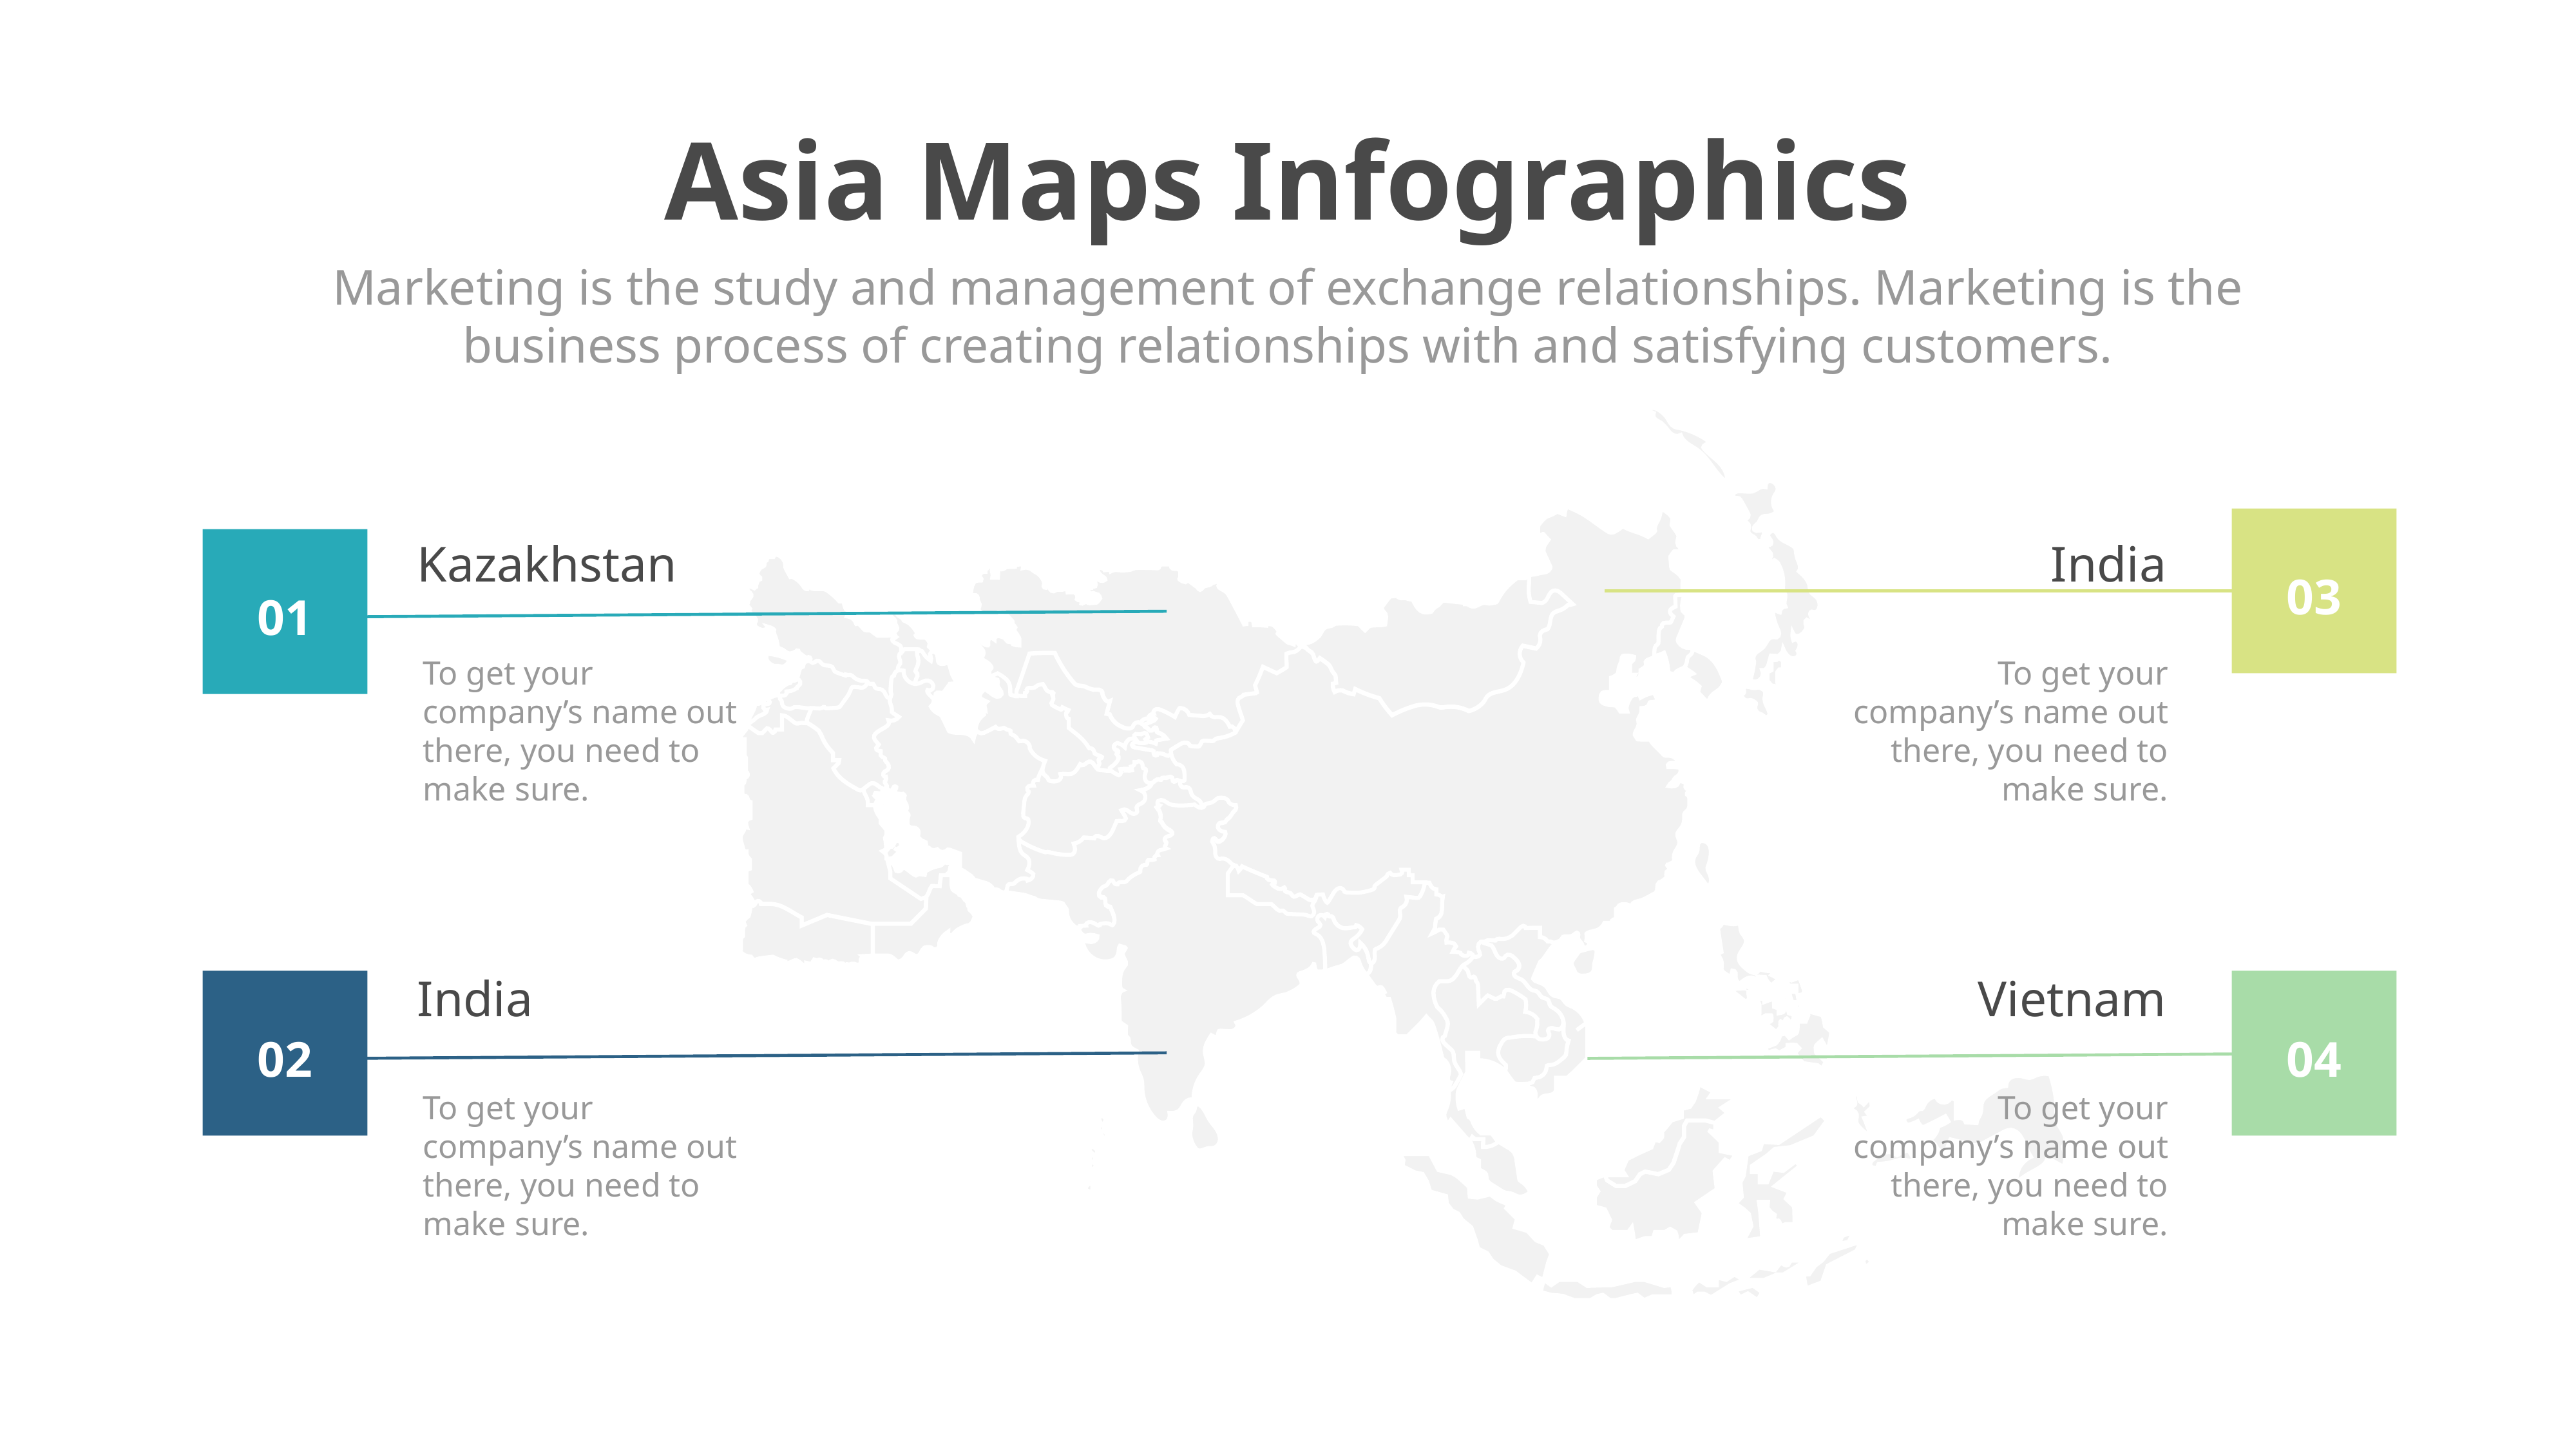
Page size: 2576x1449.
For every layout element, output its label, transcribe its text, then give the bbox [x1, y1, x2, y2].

text_box 01 [209, 582, 361, 650]
text_box To get your company’s name out there, you need to make sure. [413, 647, 738, 812]
text_box [2231, 507, 2398, 674]
text_box 02 [209, 1023, 361, 1092]
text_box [351, 611, 1167, 617]
text_box India [2066, 529, 2176, 591]
text_box To get your company’s name out there, you need to make sure. [2066, 647, 2179, 812]
text_box 03 [2238, 562, 2390, 629]
text_box India [2066, 591, 2176, 597]
text_box To get your company’s name out there, you need to make sure. [413, 1082, 738, 1247]
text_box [281, 108, 2295, 379]
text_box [738, 408, 2066, 1300]
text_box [1587, 1053, 2348, 1059]
text_box 04 [2238, 1023, 2390, 1092]
text_box Kazakhstan [408, 529, 723, 597]
text_box Vietnam [2066, 963, 2176, 1032]
text_box [202, 970, 368, 1136]
text_box To get your company’s name out there, you need to make sure. [2066, 1082, 2179, 1247]
text_box [2231, 970, 2398, 1136]
text_box India [408, 963, 723, 1032]
text_box [202, 529, 368, 695]
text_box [351, 1052, 1167, 1059]
